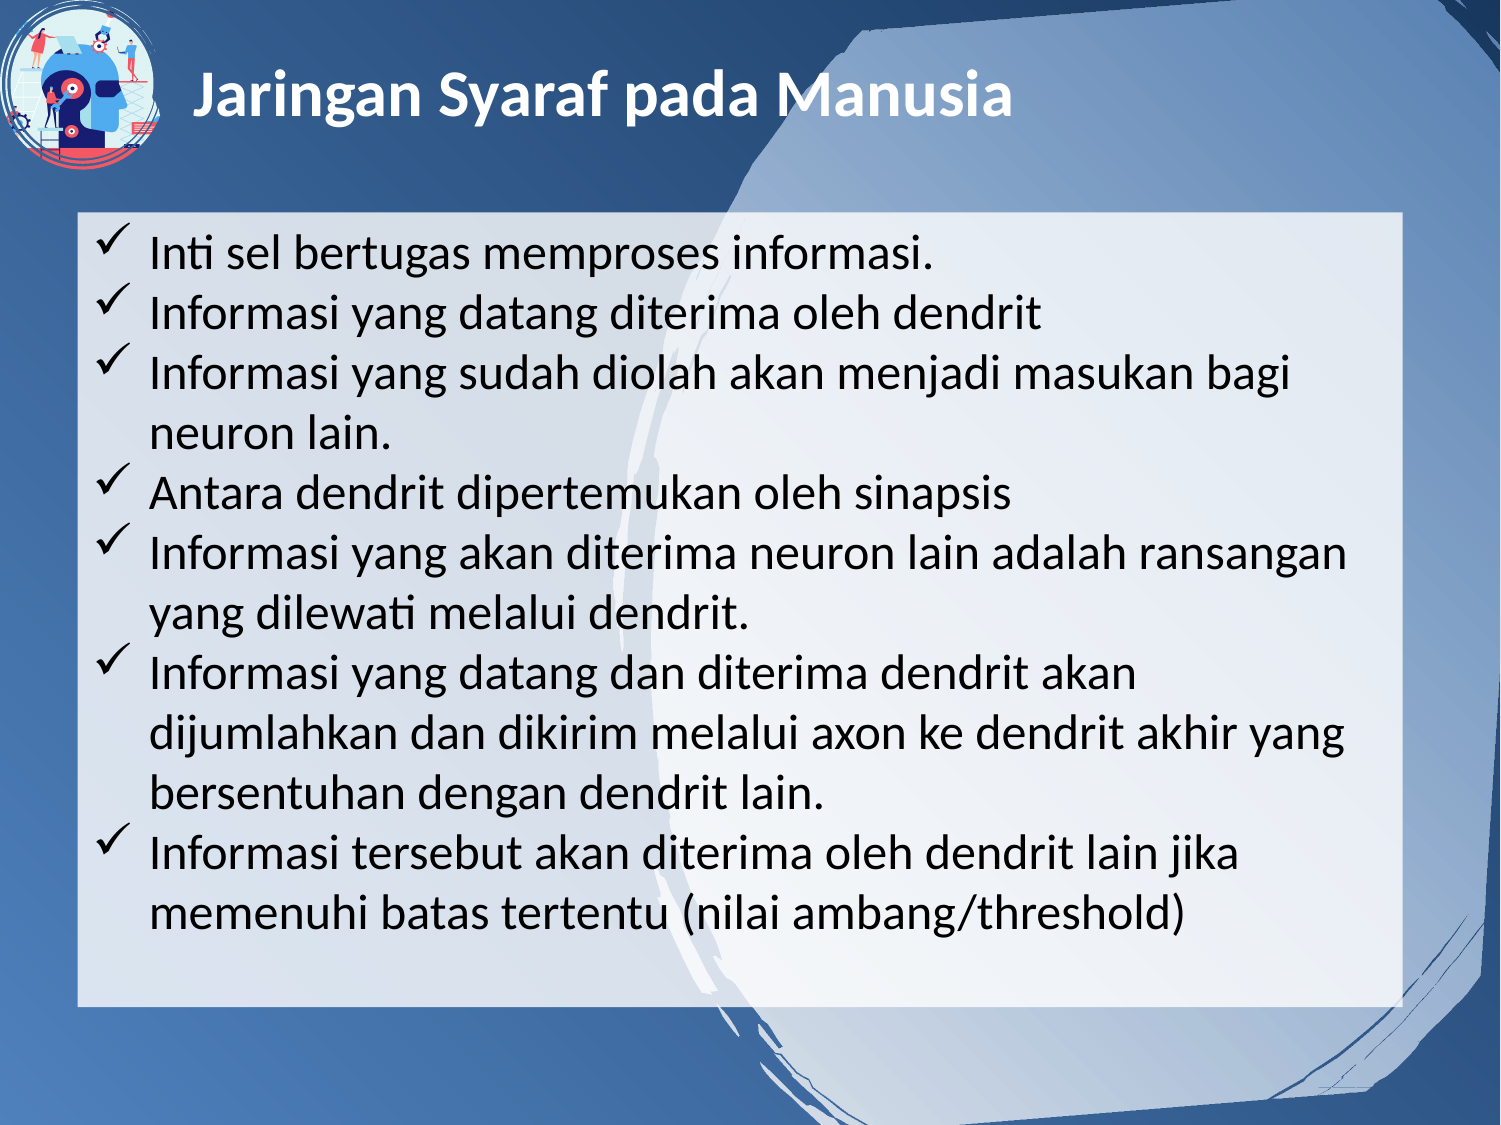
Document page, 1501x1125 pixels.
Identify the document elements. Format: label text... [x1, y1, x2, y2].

text_box Inti sel bertugas memproses informasi. Informasi yang datang diterima oleh dendrit Informasi yang sudah diolah akan menjadi masukan bagi neuron lain. Antara dendrit dipertemukan oleh sinapsis Informasi yang akan diterima neuron lain adalah ransangan yang dilewati melalui dendrit. Informasi yang datang dan diterima dendrit akan dijumlahkan dan dikirim melalui axon ke dendrit akhir yang bersentuhan dengan dendrit lain. Informasi tersebut akan diterima oleh dendrit lain jika memenuhi batas tertentu (nilai ambang/threshold) [77, 212, 1403, 1008]
picture [0, 0, 161, 170]
title Jaringan Syaraf pada Manusia [193, 31, 1501, 130]
